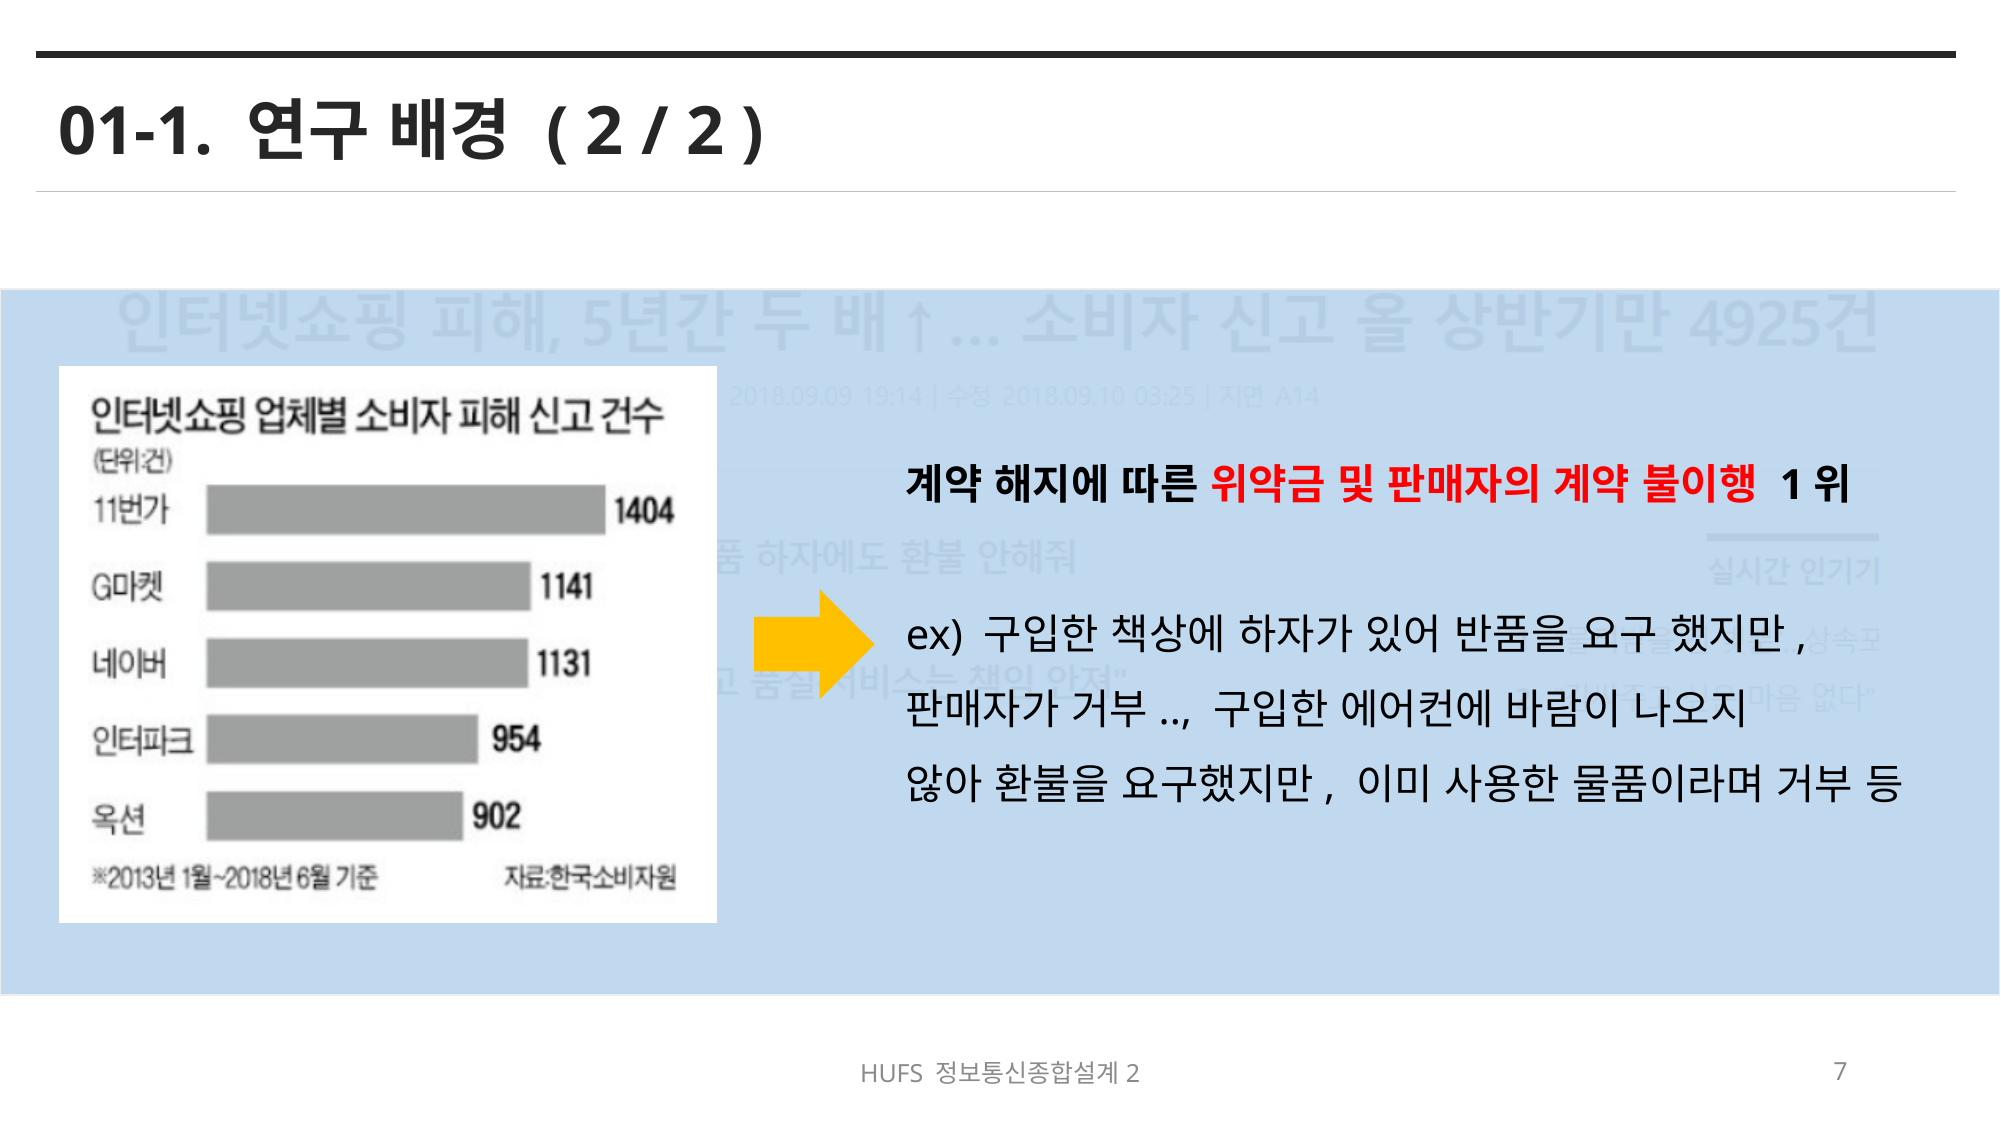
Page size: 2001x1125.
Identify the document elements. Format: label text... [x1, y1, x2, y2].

text_box [0, 288, 2000, 996]
footer HUFS 정보통신종합설계2 [662, 1042, 1338, 1103]
slide_number 7 [1412, 1042, 1863, 1103]
text_box 계약 해지에 따른 위약금 및 판매자의 계약 불이행 1위 ex) 구입한 책상에 하자가 있어 반품을 요구 했지만, 판매자가 거부.., 구입한 에어컨에 바람이 나오지 않아 환불을 요구했지만, 이미 사용한 물품이라며 거부 등 [891, 425, 2000, 816]
picture [59, 271, 1879, 923]
text_box 01-1. 연구 배경 ( 2 / 2 ) [43, 80, 1178, 176]
